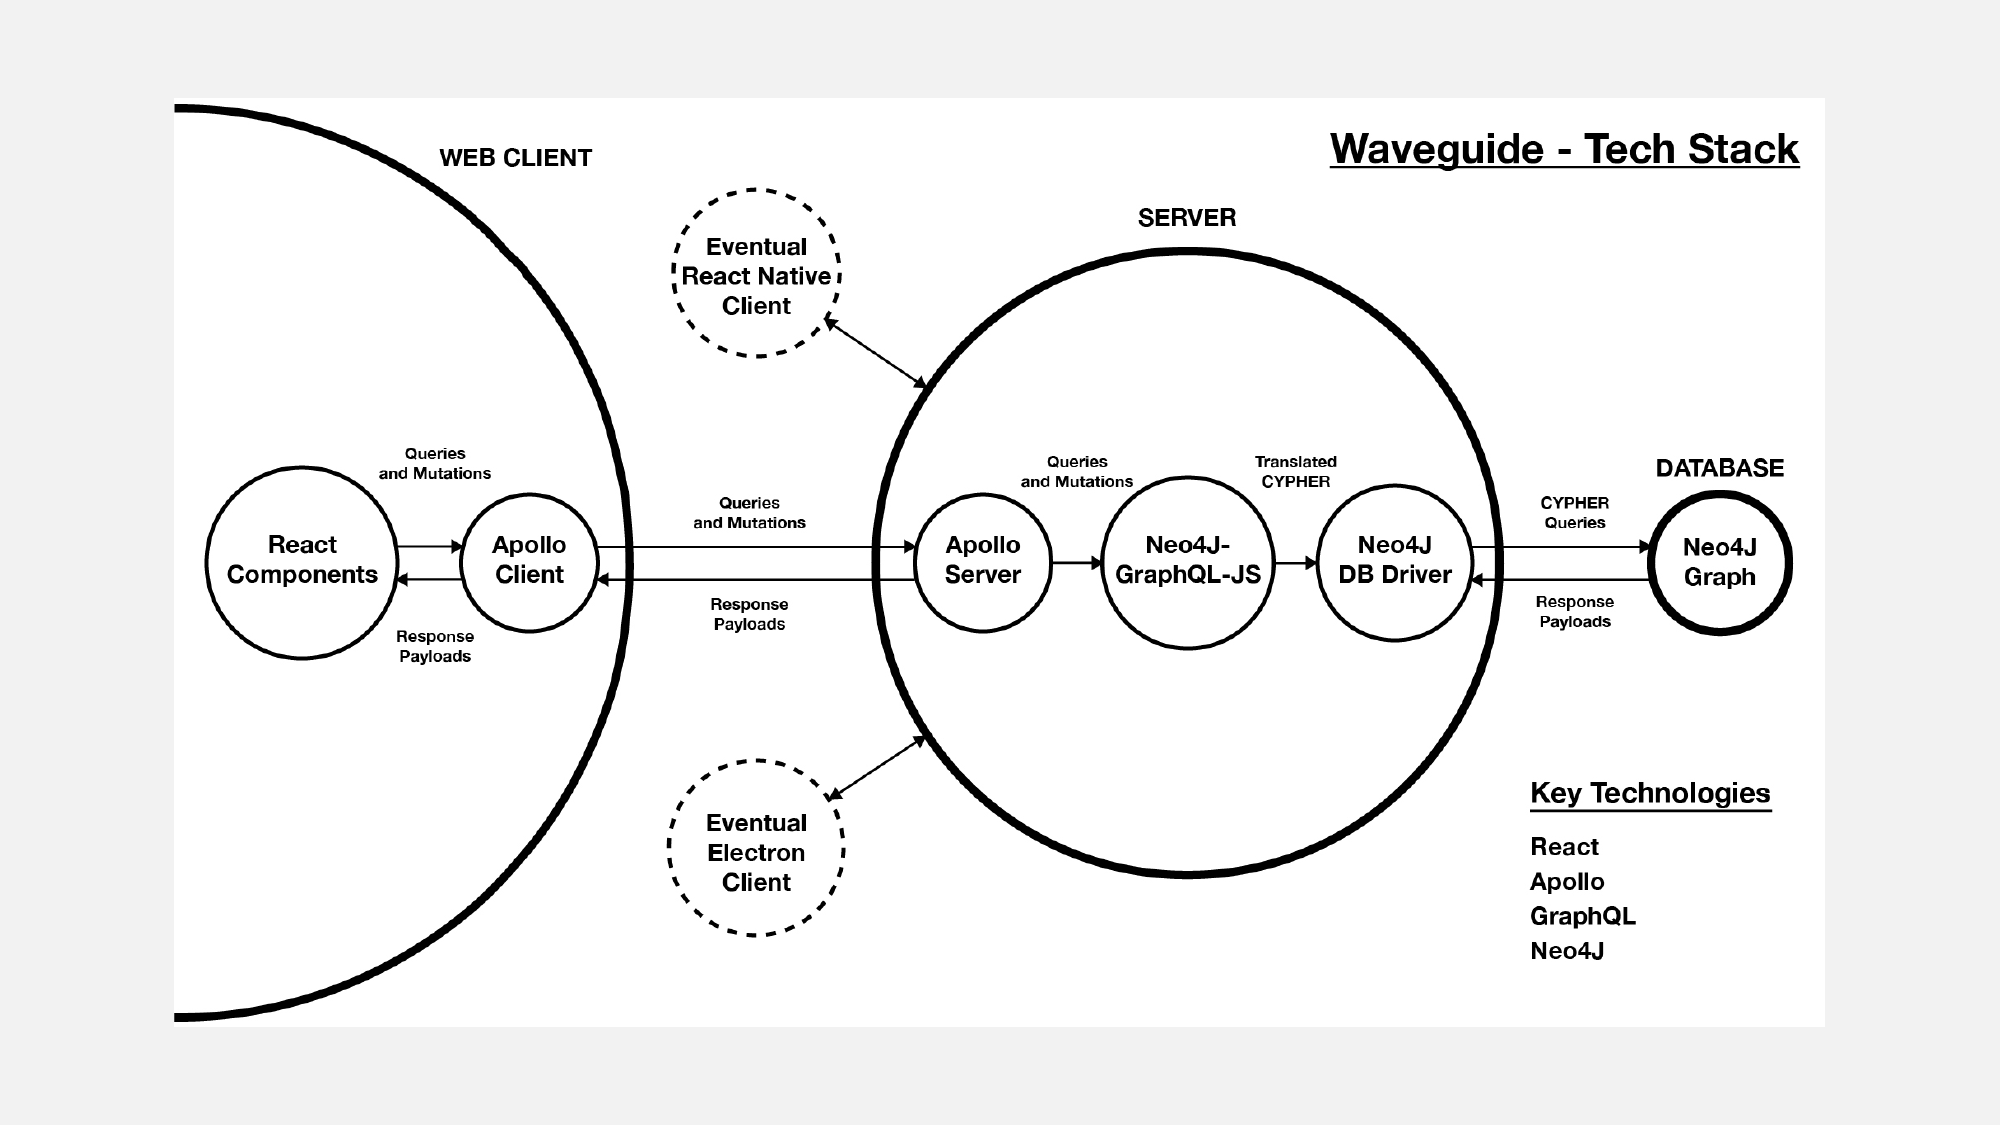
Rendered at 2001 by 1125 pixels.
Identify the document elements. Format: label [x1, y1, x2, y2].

picture [174, 98, 1825, 1027]
